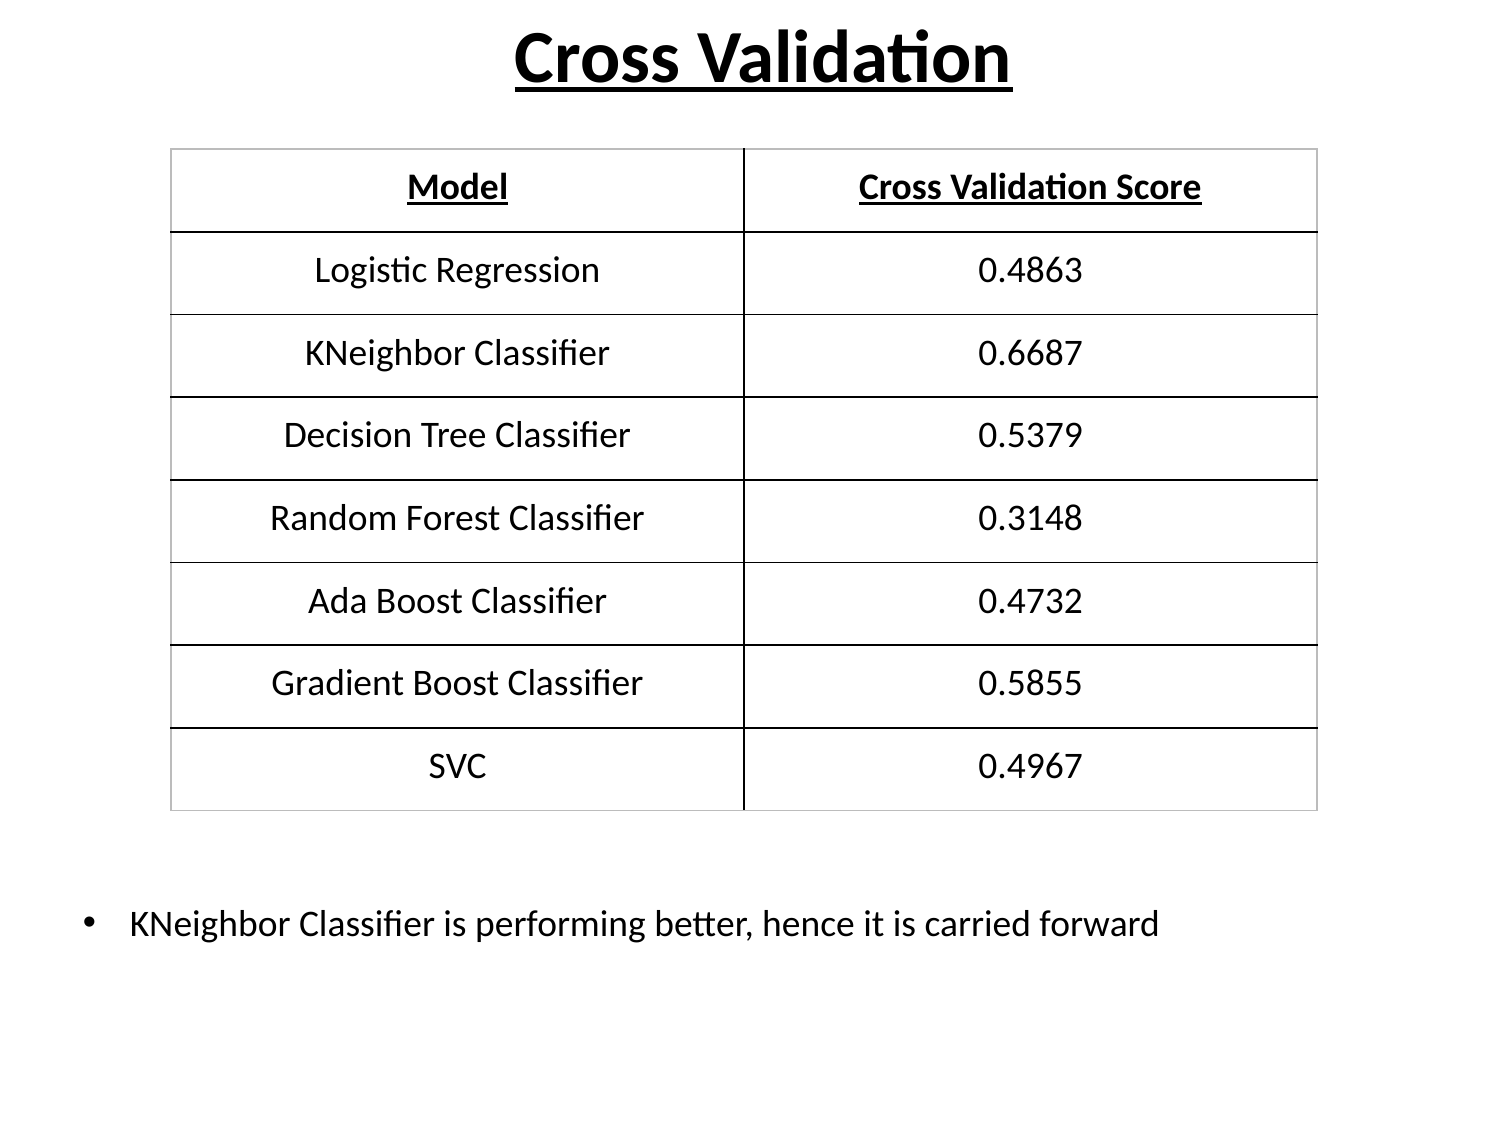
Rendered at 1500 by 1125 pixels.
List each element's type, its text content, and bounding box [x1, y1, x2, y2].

table_cell Logistic Regression [172, 233, 743, 314]
text_box KNeighbor Classifier is performing better, hence it is carried forward [68, 891, 1474, 952]
table_cell SVC [172, 729, 743, 810]
text_box Cross Validation [267, 0, 1260, 105]
table_cell 0.4732 [745, 563, 1316, 644]
table_cell 0.4863 [745, 233, 1316, 314]
table_cell 0.6687 [745, 315, 1316, 396]
table_cell 0.5855 [745, 646, 1316, 727]
table_cell Gradient Boost Classifier [172, 646, 743, 727]
table_cell 0.4967 [745, 729, 1316, 810]
table_cell Random Forest Classifier [172, 481, 743, 562]
table_cell Decision Tree Classifier [172, 398, 743, 479]
table_header Cross Validation Score [745, 150, 1316, 231]
table_cell 0.5379 [745, 398, 1316, 479]
table_cell Ada Boost Classifier [172, 563, 743, 644]
table_header Model [172, 150, 743, 231]
table_cell 0.3148 [745, 481, 1316, 562]
table_cell KNeighbor Classifier [172, 315, 743, 396]
